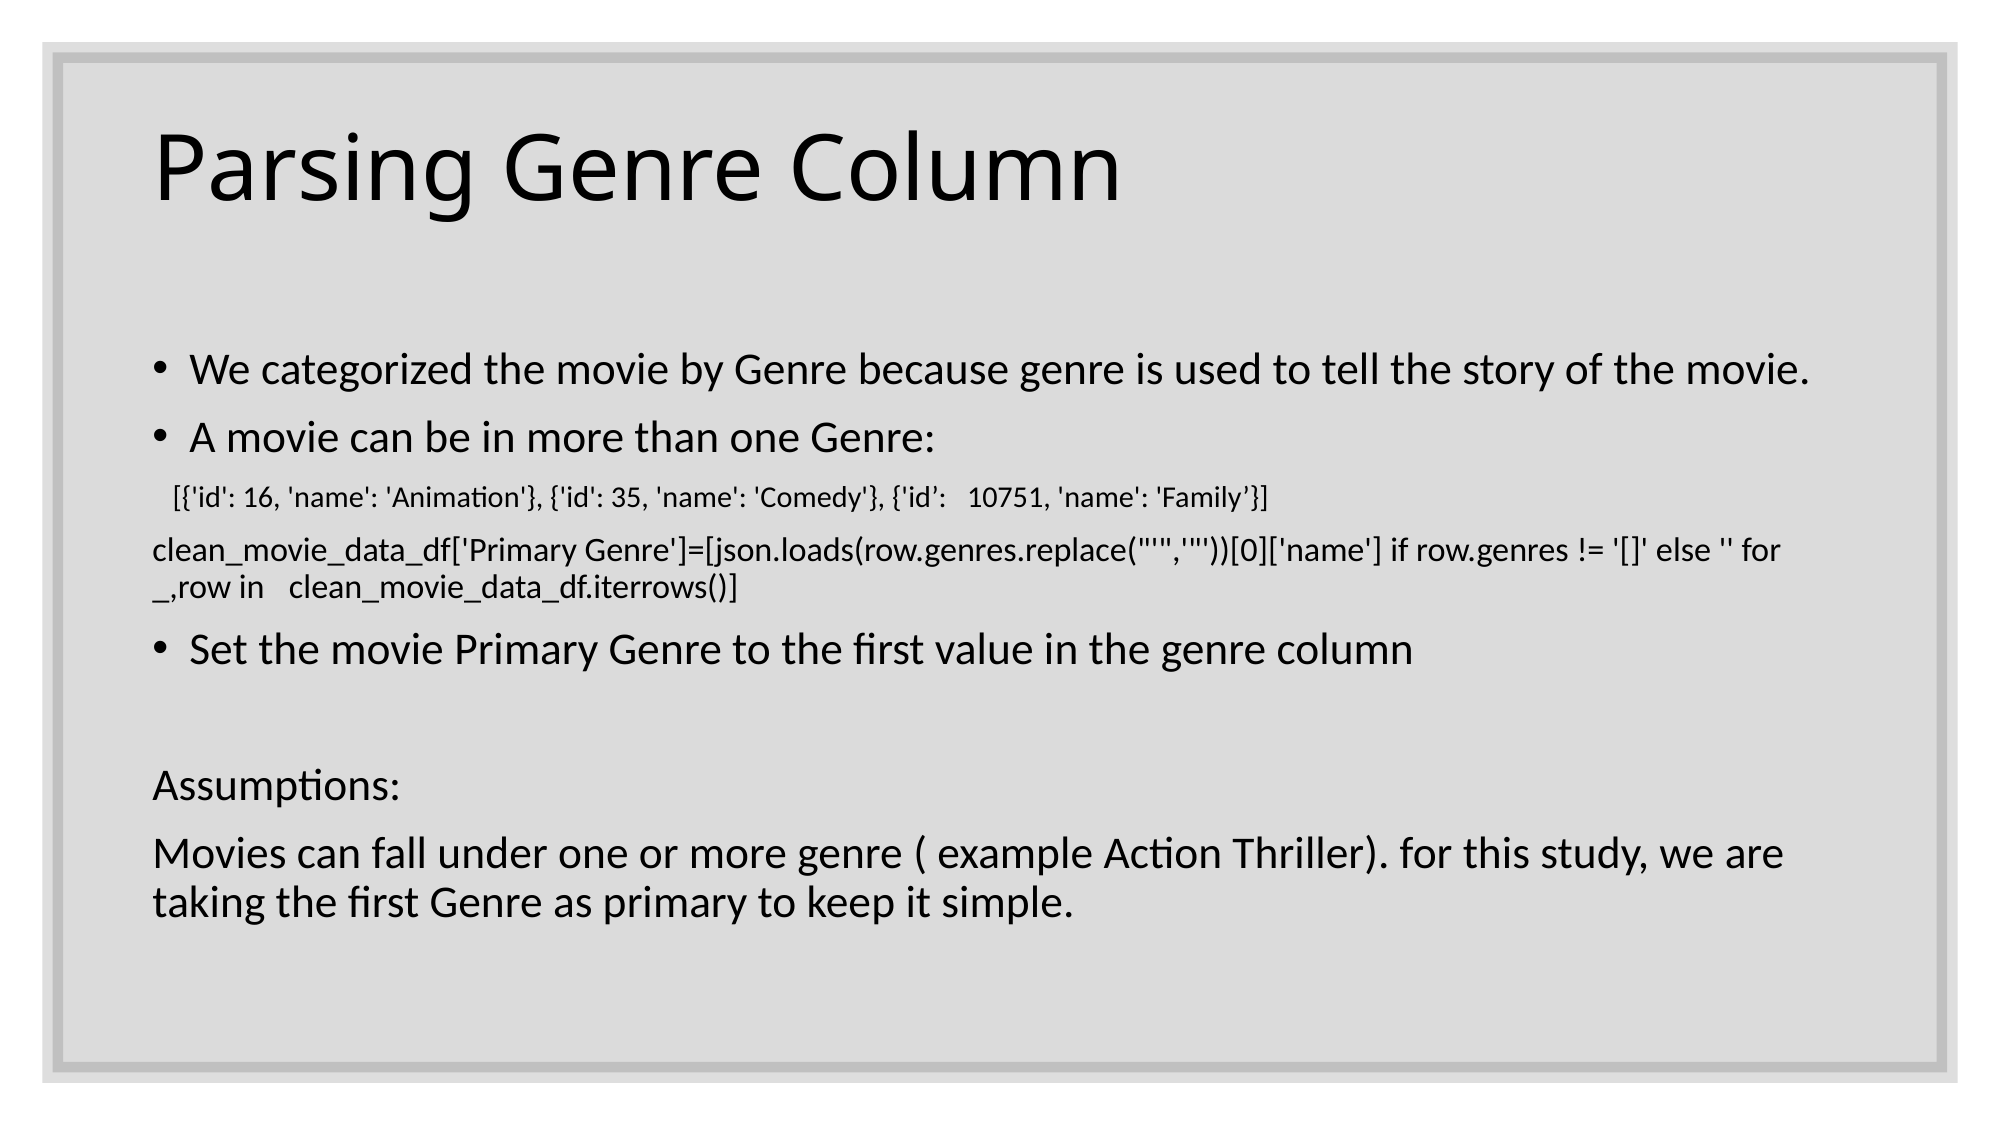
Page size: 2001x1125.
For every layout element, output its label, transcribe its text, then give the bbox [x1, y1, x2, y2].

text_box [52, 51, 1948, 1073]
title Parsing Genre Column [137, 103, 1863, 238]
list We categorized the movie by Genre because genre is used to tell the story of the movie. A movie can be in more than one Genre: [{'id': 16, 'name': 'Animation'}, {'id': 35, 'name': 'Comedy'}, {'id’: 10751, 'name': 'Family’}] clean_movie_data_df['Primary Genre']=[json.loads(row.genres.replace("'",'"'))[0]['name'] if row.genres != '[]' else '' for _,row in clean_movie_data_df.iterrows()] Set the movie Primary Genre to the first value in the genre column Assumptions: Movies can fall under one or more genre ( example Action Thriller). for this study, we are taking the first Genre as primary to keep it simple. [137, 337, 1863, 973]
